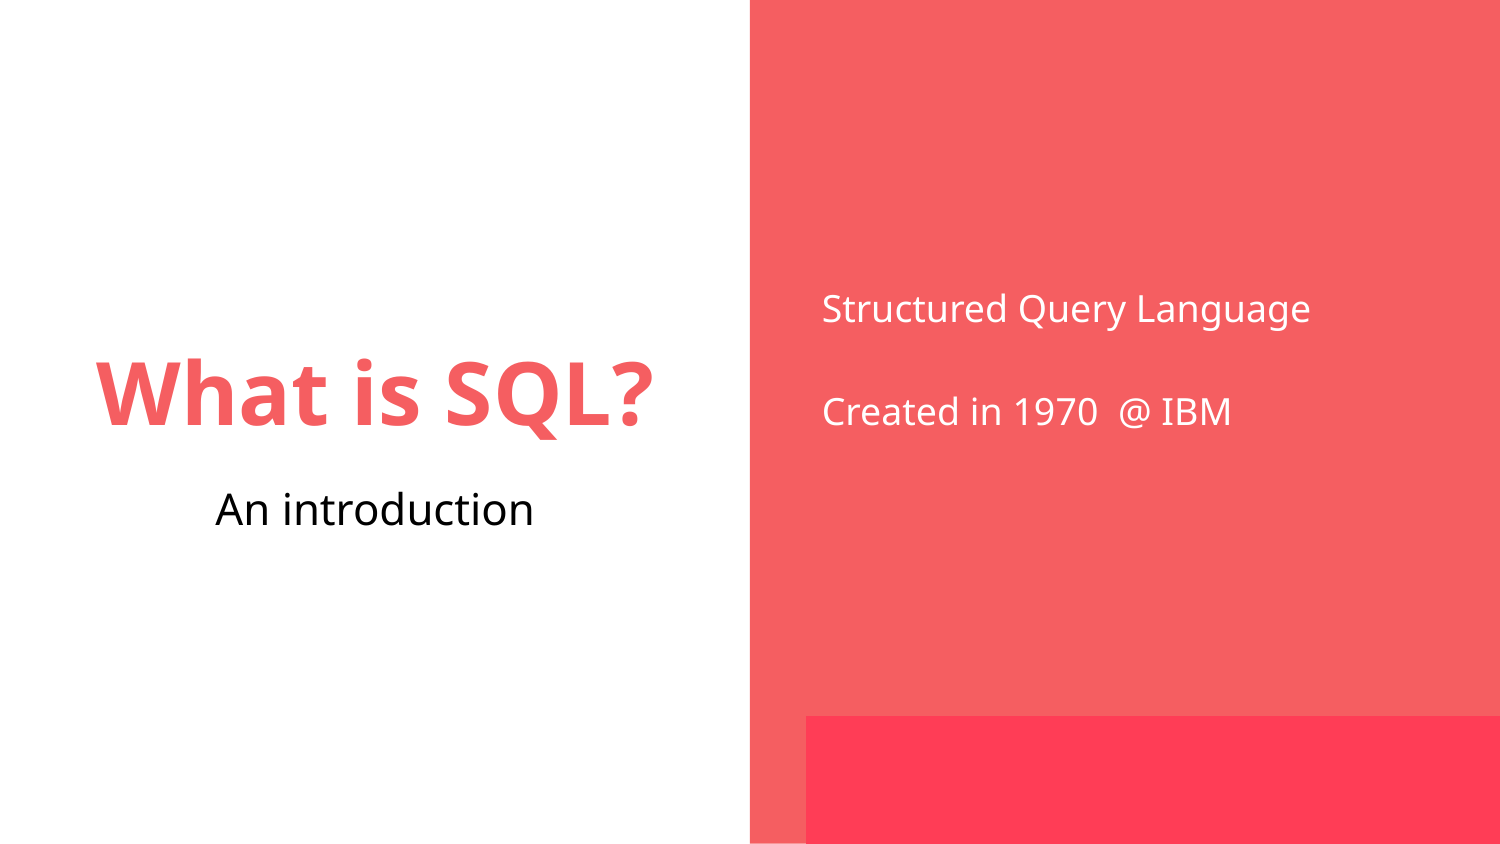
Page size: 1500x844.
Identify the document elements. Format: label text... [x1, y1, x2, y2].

subtitle An introduction [43, 466, 708, 688]
picture [806, 715, 1500, 844]
title What is SQL? [43, 181, 708, 458]
list Structured Query Language Created in 1970 @ IBM [806, 20, 1437, 715]
